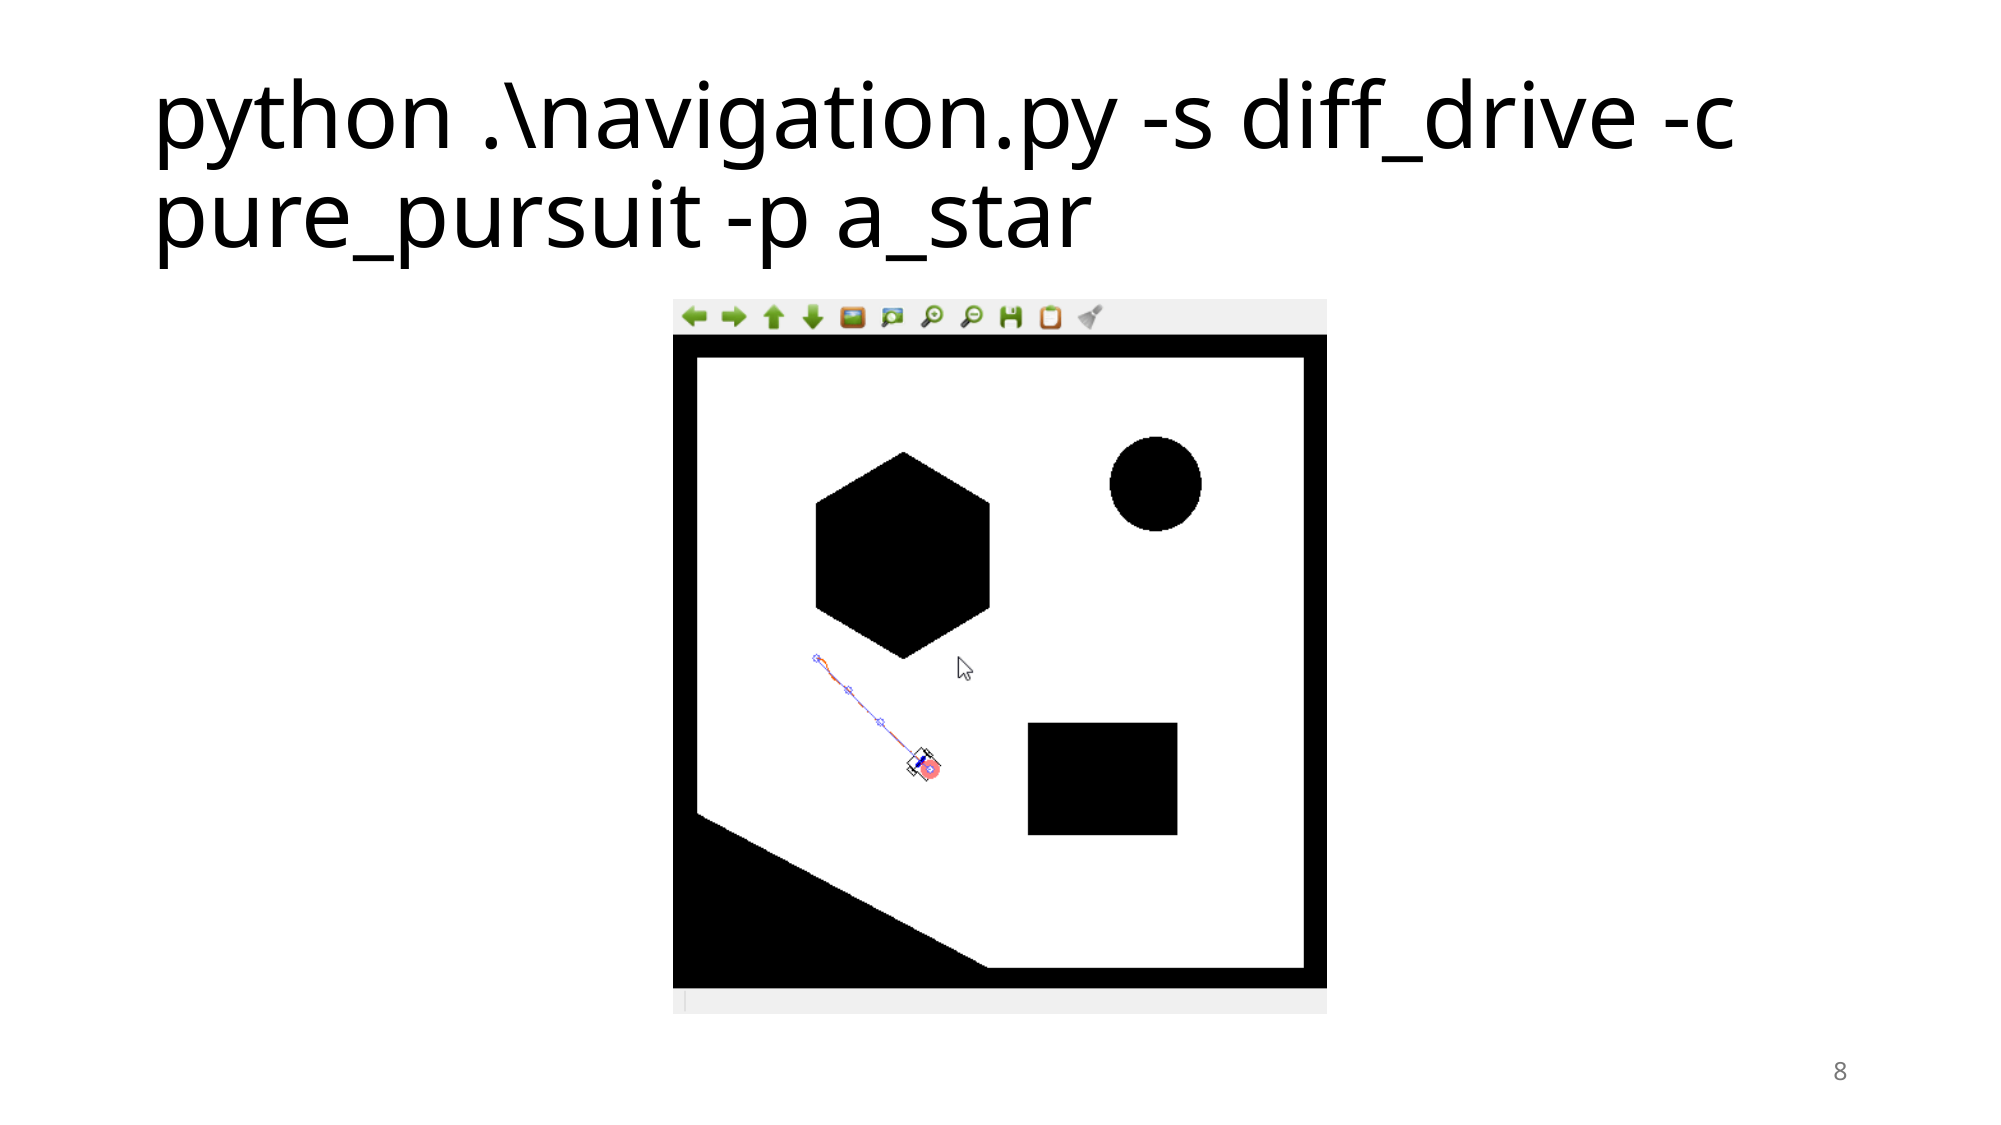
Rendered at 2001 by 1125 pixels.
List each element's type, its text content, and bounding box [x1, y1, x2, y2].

title python .\navigation.py -s diff_drive -c pure_pursuit -p a_star [137, 59, 1863, 278]
slide_number 8 [1412, 1042, 1863, 1103]
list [673, 298, 1327, 1014]
